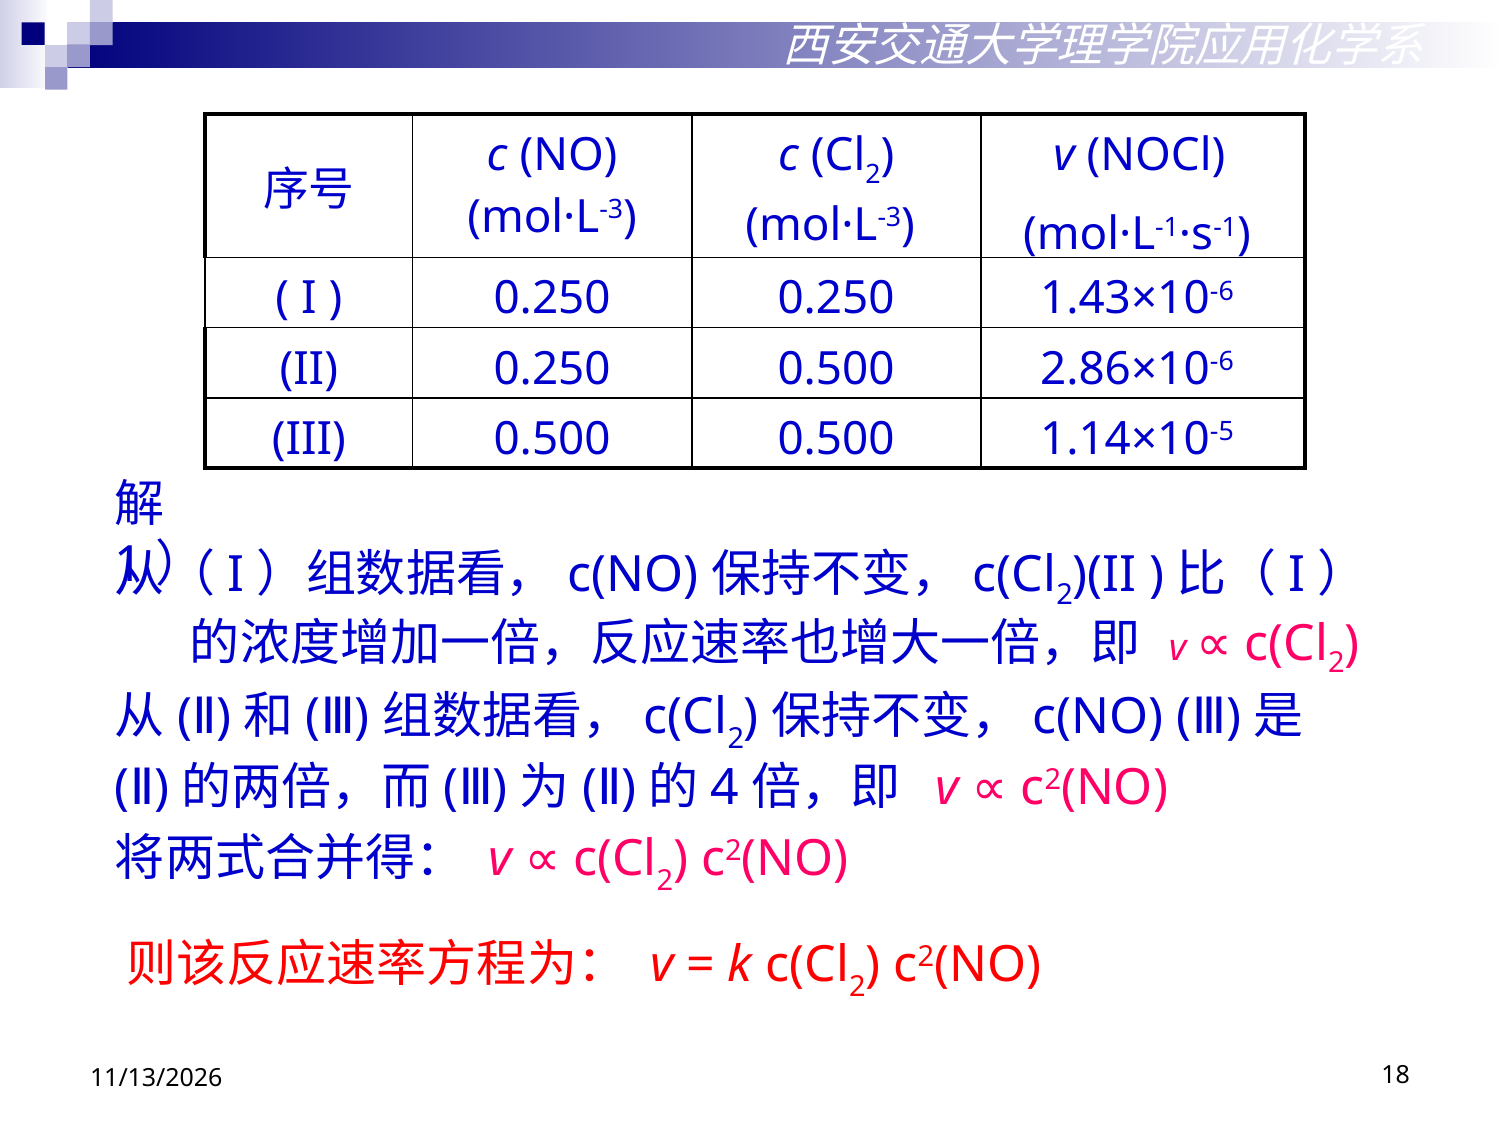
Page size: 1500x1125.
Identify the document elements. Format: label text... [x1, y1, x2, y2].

table_header c (Cl2) (mol·L-3) [693, 116, 980, 257]
table_cell 0.500 [413, 399, 691, 466]
text_box 西安交通大学理学院应用化学系 [767, 8, 1500, 78]
table_header c (NO) (mol·L-3) [413, 116, 691, 257]
text_box 解 1） [100, 463, 278, 534]
table_cell ( I ) [206, 258, 412, 327]
text_box 将两式合并得： v ∝ c(Cl2) c2(NO) [100, 818, 1238, 904]
table_cell 1.14×10-5 [982, 399, 1303, 466]
table_header v (NOCl) (mol·L-1·s-1) [982, 116, 1303, 257]
table_cell (II) [207, 328, 412, 397]
text_box 则该反应速率方程为： v = k c(Cl2) c2(NO) [112, 924, 1164, 1011]
table_cell (III) [207, 399, 412, 466]
table_cell 0.250 [413, 328, 691, 397]
text_box 从(Ⅱ)和(Ⅲ)组数据看，c(Cl2)保持不变，c(NO) (Ⅲ)是(Ⅱ)的两倍，而(Ⅲ)为(Ⅱ)的4倍，即 v ∝ c2(NO) [100, 686, 1376, 823]
table_cell 0.250 [693, 258, 980, 327]
table_cell 1.43×10-6 [982, 258, 1303, 327]
text_box 从（I）组数据看，c(NO)保持不变，c(Cl2)(II )比（I）的浓度增加一倍，反应速率也增大一倍，即 v ∝ c(Cl2) [100, 534, 1424, 686]
slide_number 18 [1074, 1024, 1426, 1101]
table_cell 2.86×10-6 [982, 328, 1303, 397]
table_cell 0.250 [413, 258, 691, 327]
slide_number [74, 1024, 426, 1103]
table_cell 0.500 [693, 399, 980, 466]
table_cell 0.500 [693, 328, 980, 397]
table_header 序号 [207, 116, 412, 257]
